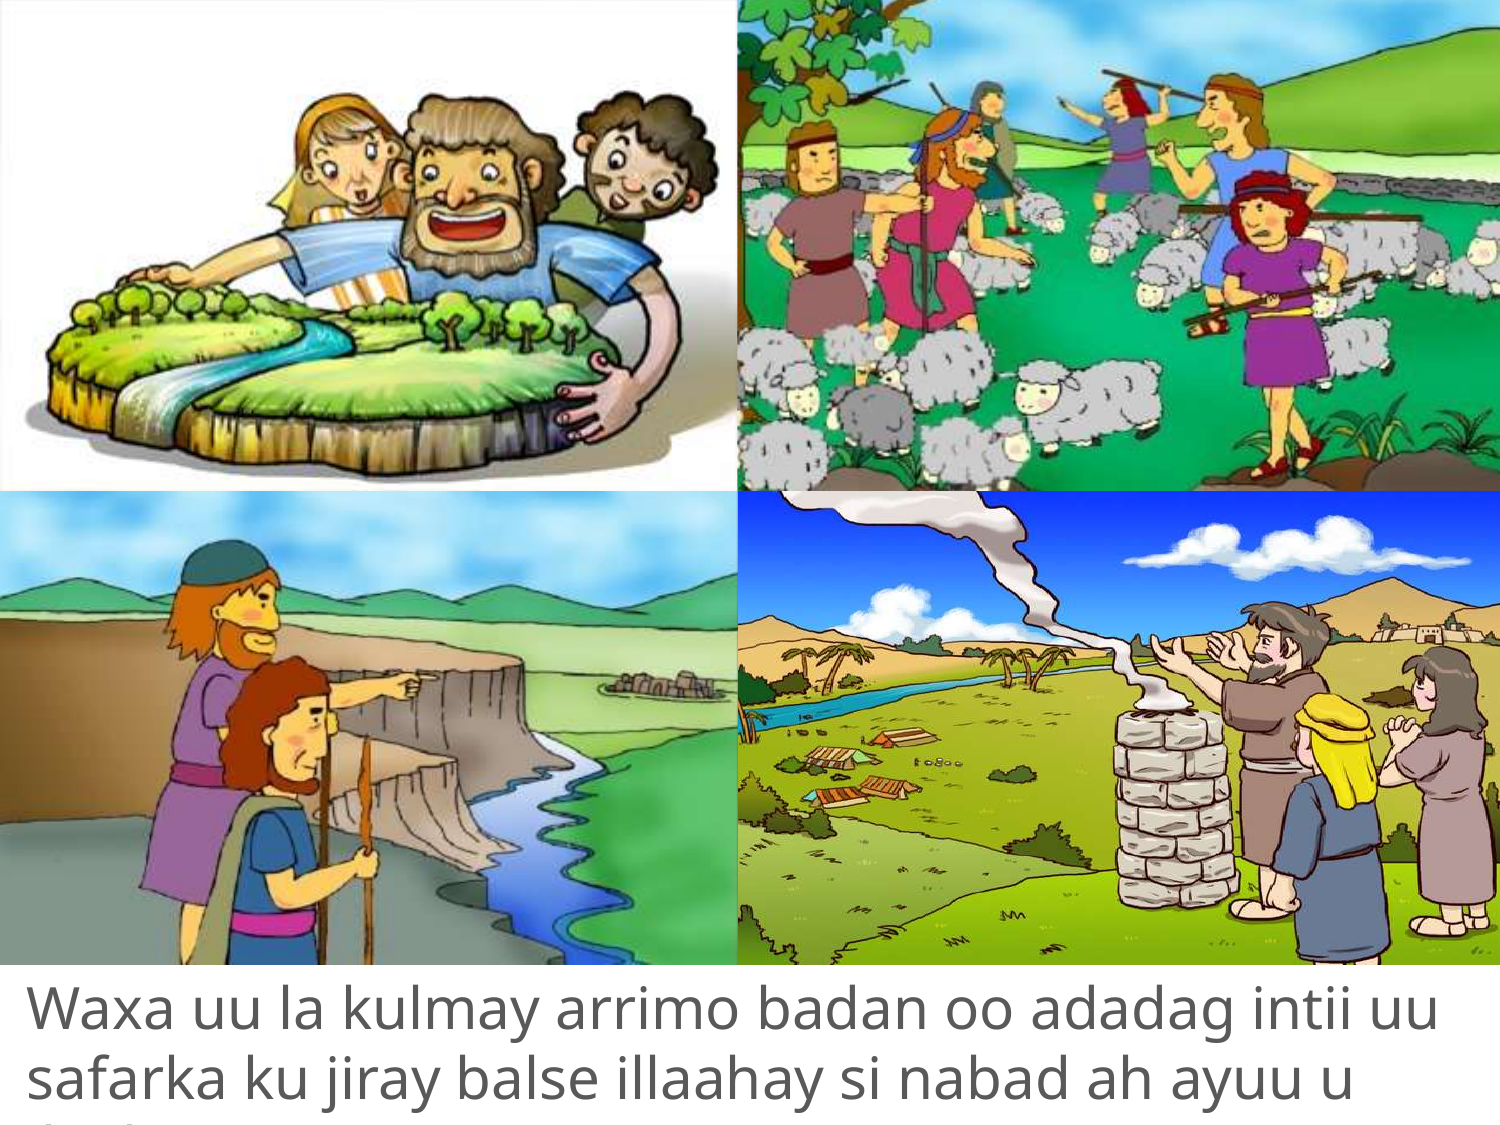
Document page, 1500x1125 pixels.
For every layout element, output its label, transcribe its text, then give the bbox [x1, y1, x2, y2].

text_box Waxa uu la kulmay arrimo badan oo adadag intii uu safarka ku jiray balse illaahay si nabad ah ayuu u ilaalin jiray. [11, 973, 1498, 1125]
picture [0, 0, 1500, 965]
